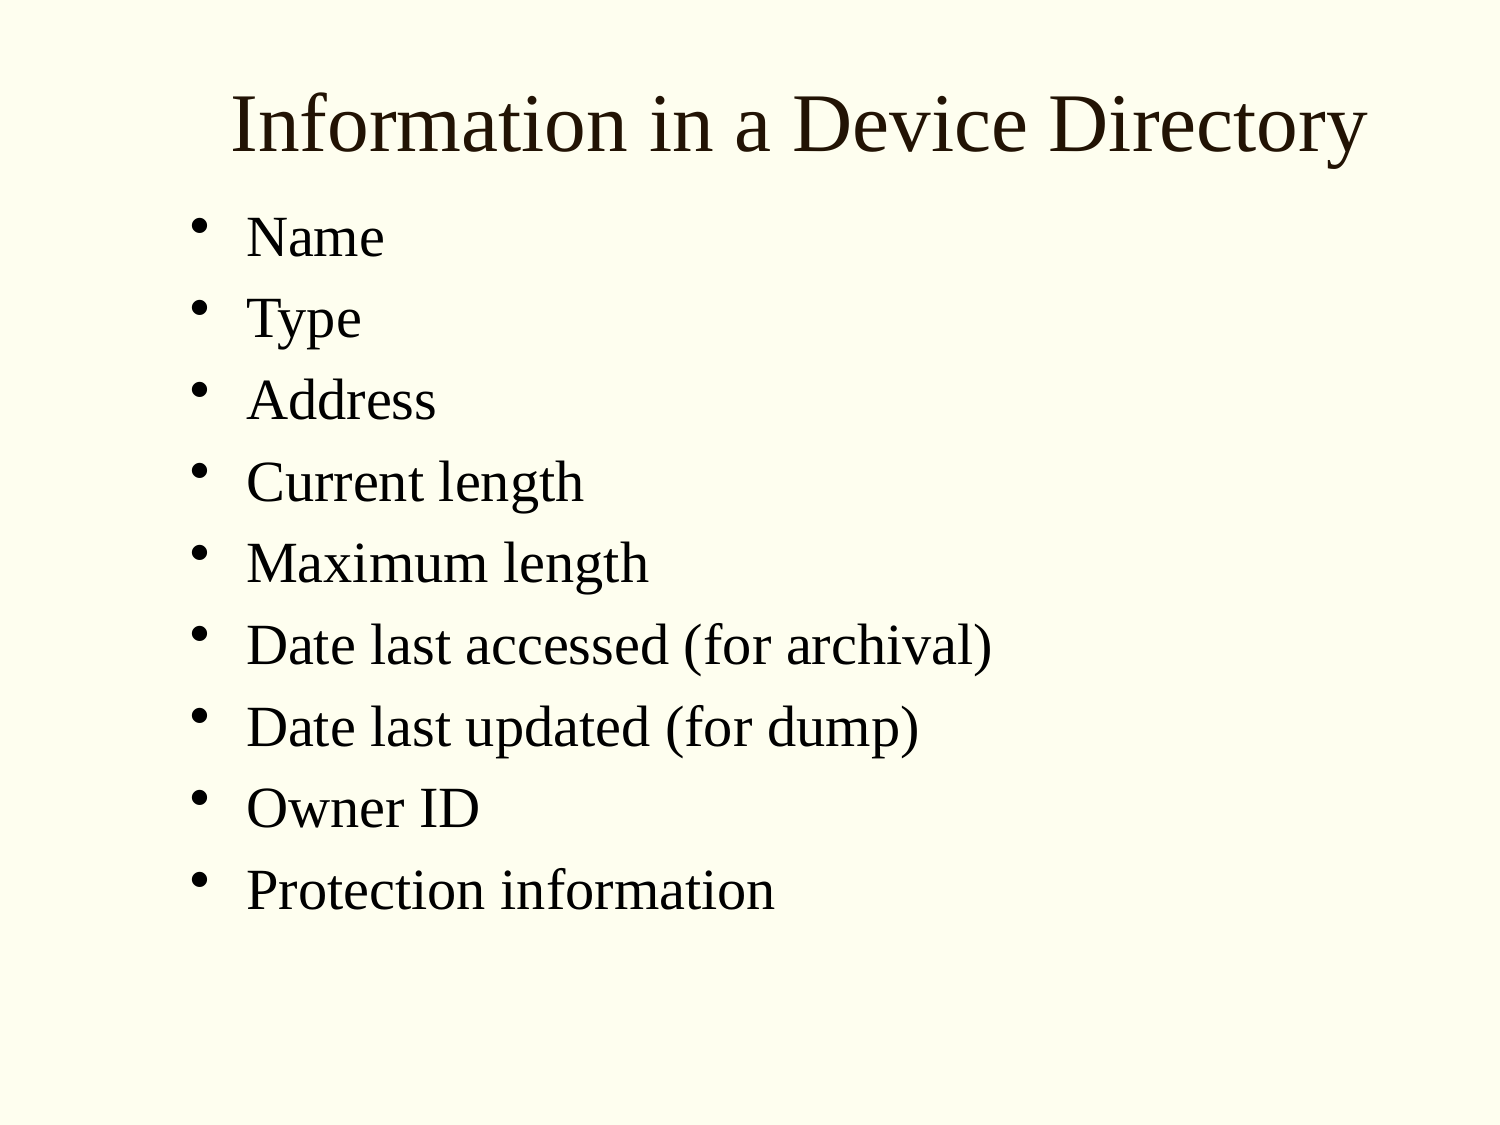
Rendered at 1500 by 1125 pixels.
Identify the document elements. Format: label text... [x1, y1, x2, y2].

title Information in a Device Directory [174, 62, 1426, 174]
list Name Type Address Current length Maximum length Date last accessed (for archival) Date last updated (for dump) Owner ID Protection information [174, 190, 1426, 963]
